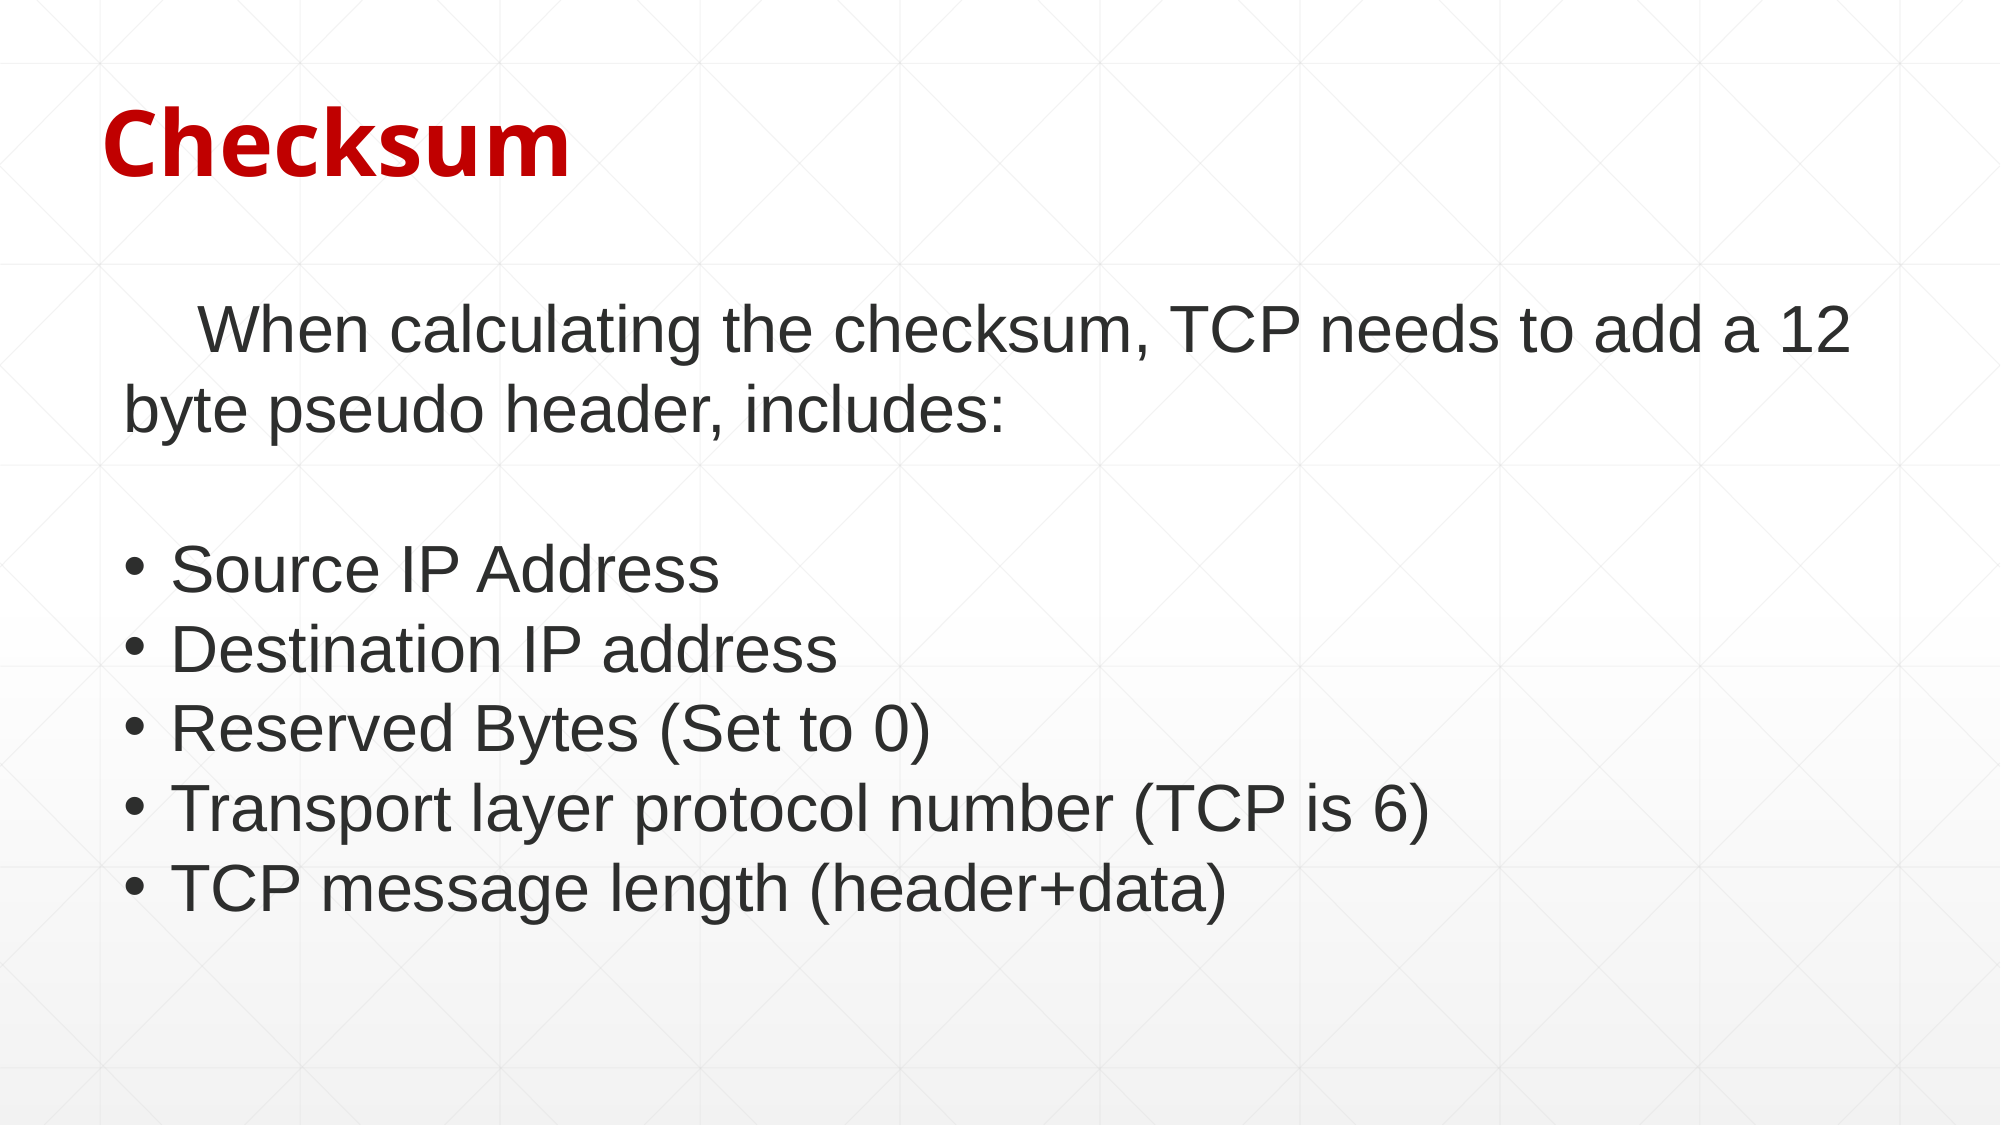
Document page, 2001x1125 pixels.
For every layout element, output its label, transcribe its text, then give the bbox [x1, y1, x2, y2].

text_box When calculating the checksum, TCP needs to add a 12 byte pseudo header, includes: Source IP Address Destination IP address Reserved Bytes (Set to 0) Transport layer protocol number (TCP is 6) TCP message length (header+data) [108, 278, 1978, 1023]
text_box Checksum [85, 22, 1086, 202]
